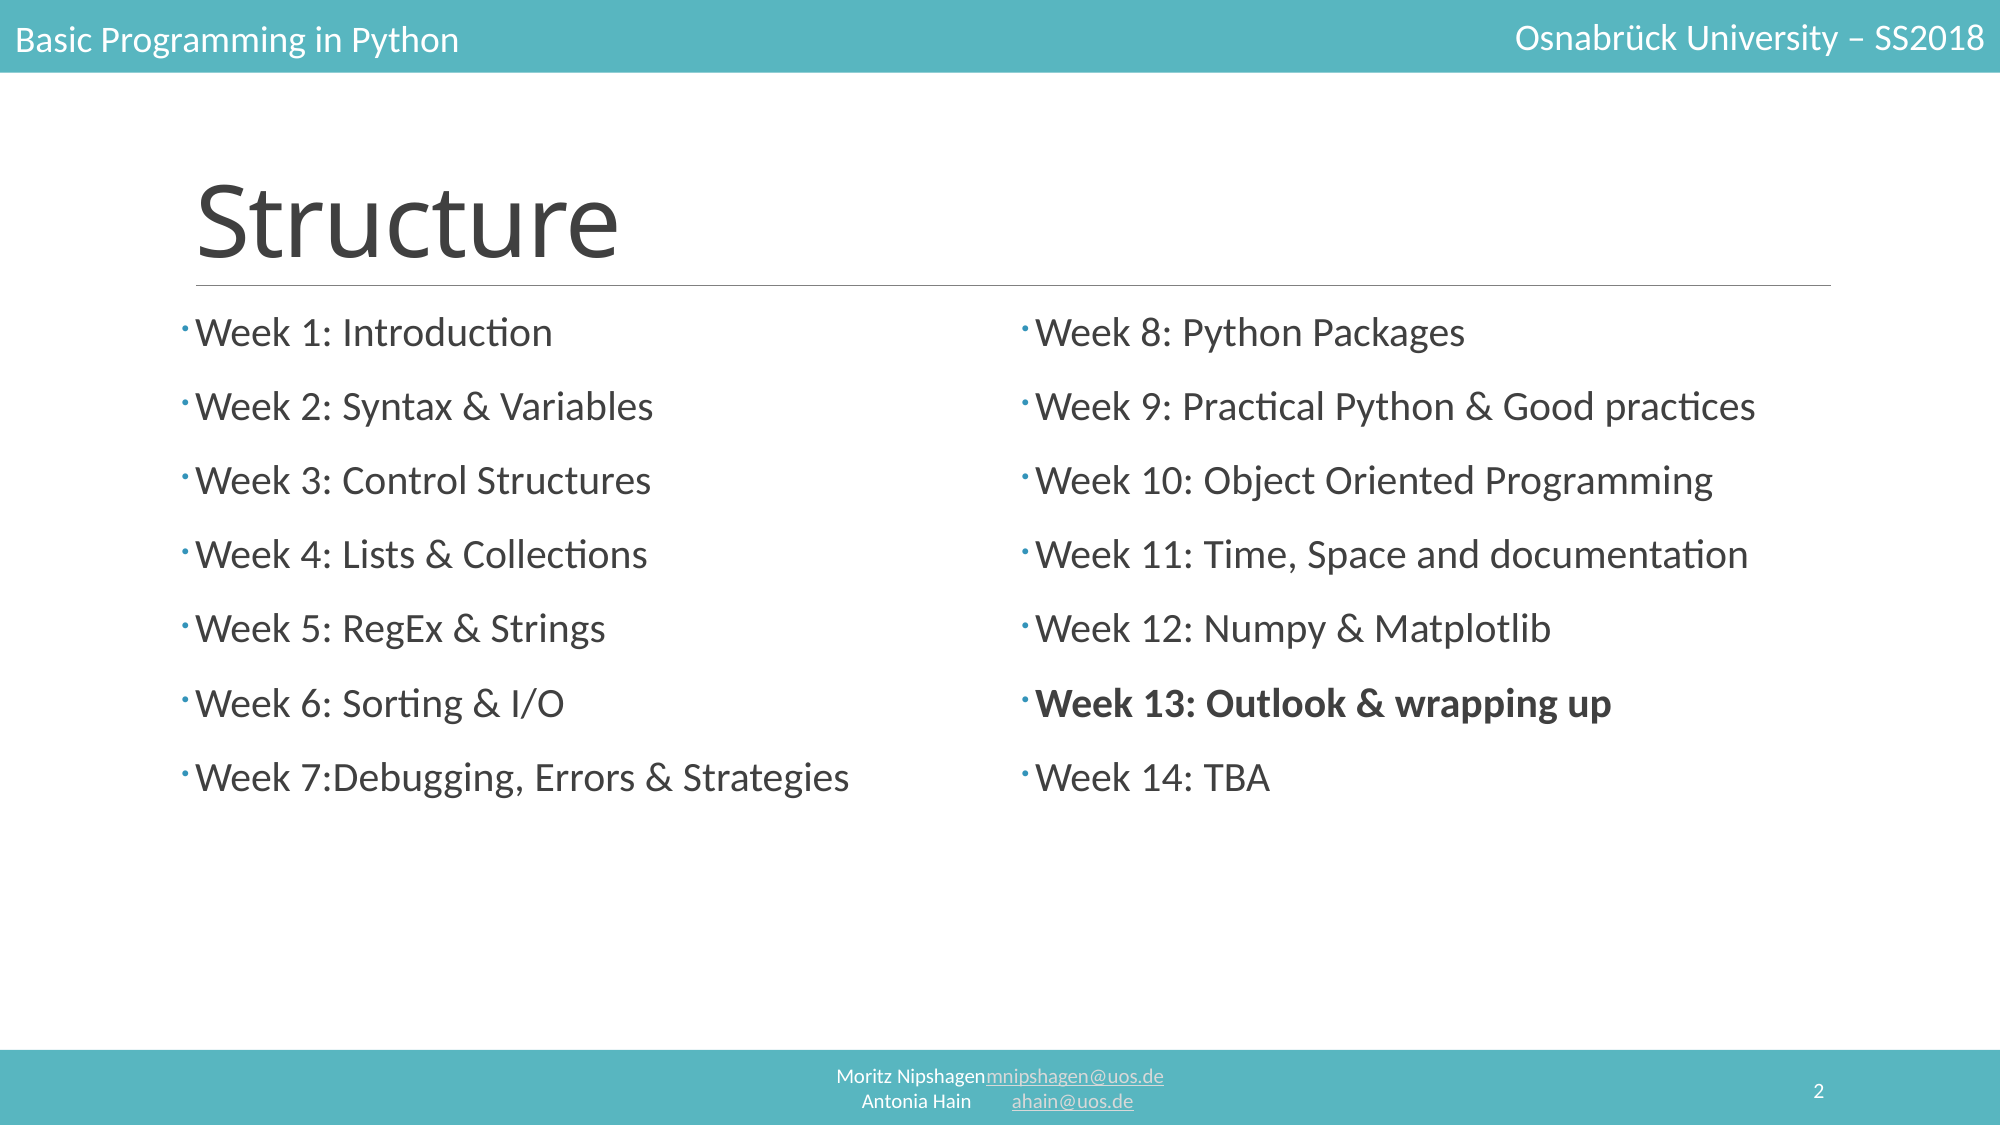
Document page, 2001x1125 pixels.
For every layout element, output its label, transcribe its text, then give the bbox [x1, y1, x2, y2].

title Structure [180, 162, 1830, 285]
slide_number 2 [1624, 1059, 1840, 1120]
list Week 8: Python Packages Week 9: Practical Python & Good practices Week 10: Object Oriented Programming Week 11: Time, Space and documentation Week 12: Numpy & Matplotlib Week 13: Outlook & wrapping up Week 14: TBA [1020, 302, 1830, 963]
list Week 1: Introduction Week 2: Syntax & Variables Week 3: Control Structures Week 4: Lists & Collections Week 5: RegEx & Strings Week 6: Sorting & I/O Week 7:Debugging, Errors & Strategies [180, 302, 990, 963]
